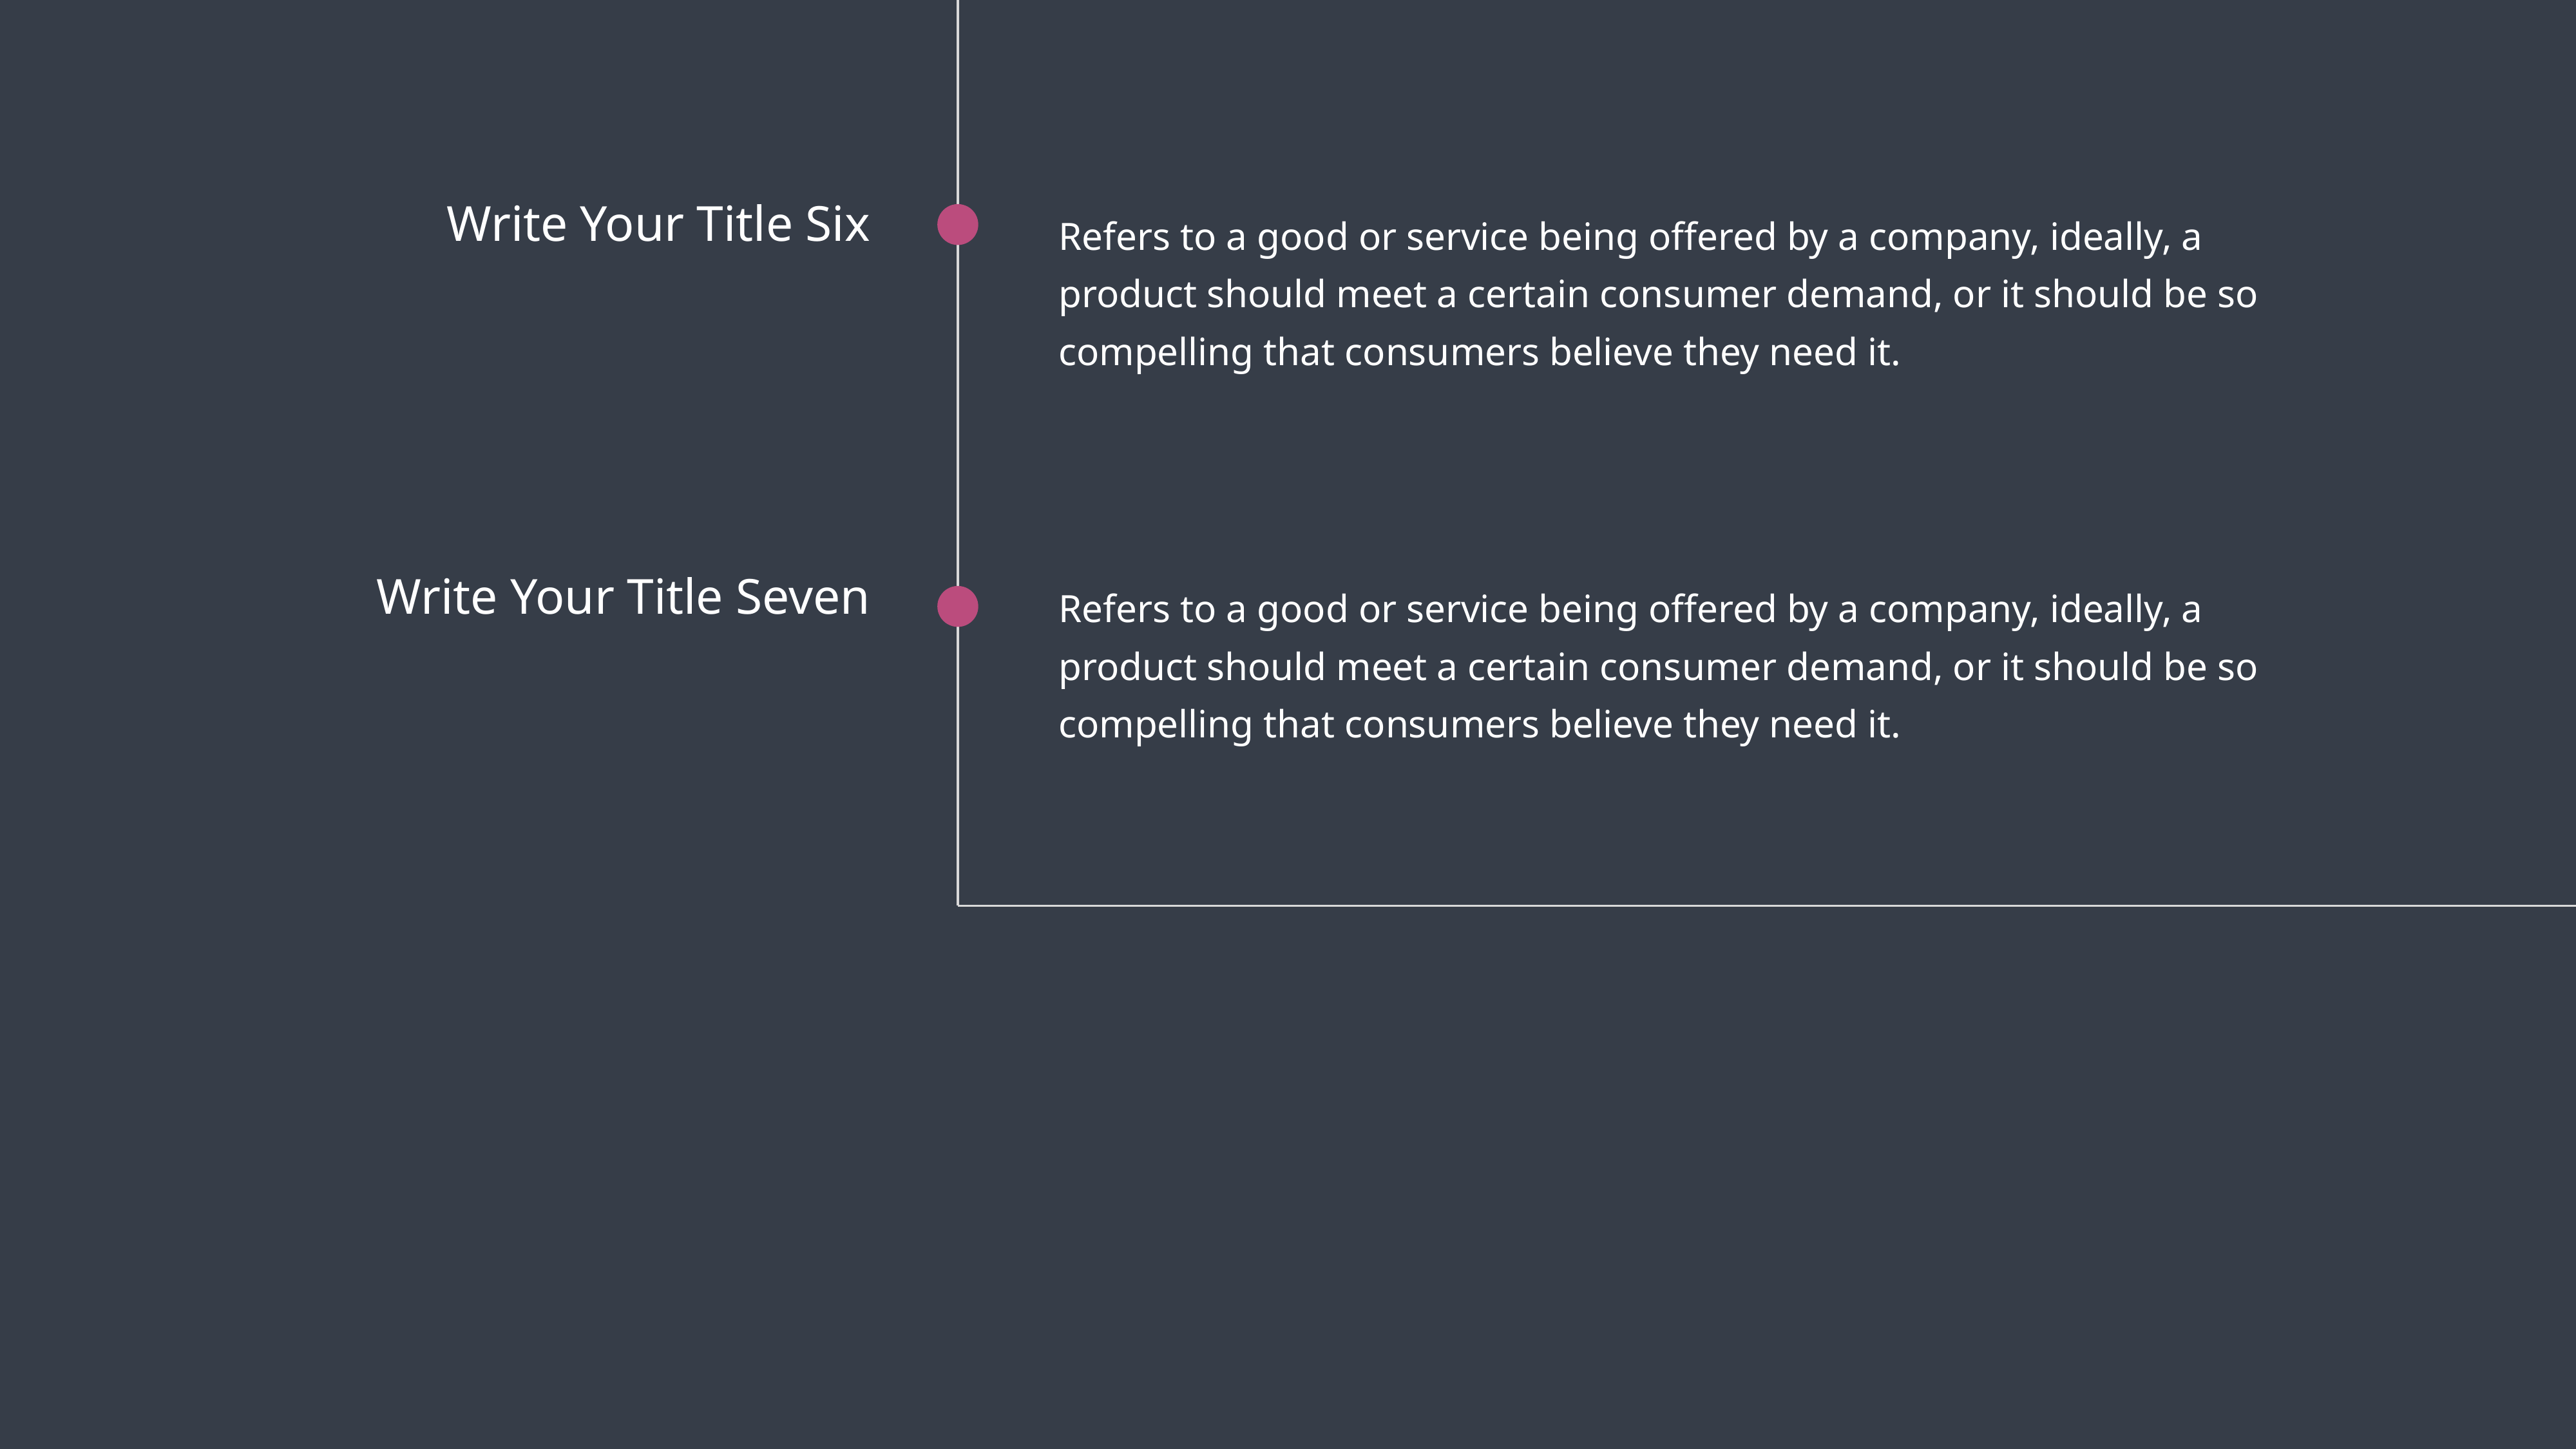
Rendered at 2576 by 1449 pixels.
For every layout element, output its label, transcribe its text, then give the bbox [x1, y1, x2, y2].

text_box Refers to a good or service being offered by a company, ideally, a product should meet a certain consumer demand, or it should be so compelling that consumers believe they need it. [1035, 560, 2287, 757]
text_box [937, 585, 957, 628]
text_box Refers to a good or service being offered by a company, ideally, a product should meet a certain consumer demand, or it should be so compelling that consumers believe they need it. [1035, 188, 2287, 384]
text_box [937, 203, 957, 246]
text_box Write Your Title Six [357, 188, 880, 256]
text_box [959, 203, 979, 246]
text_box [959, 585, 979, 628]
text_box Write Your Title Seven [357, 560, 880, 629]
